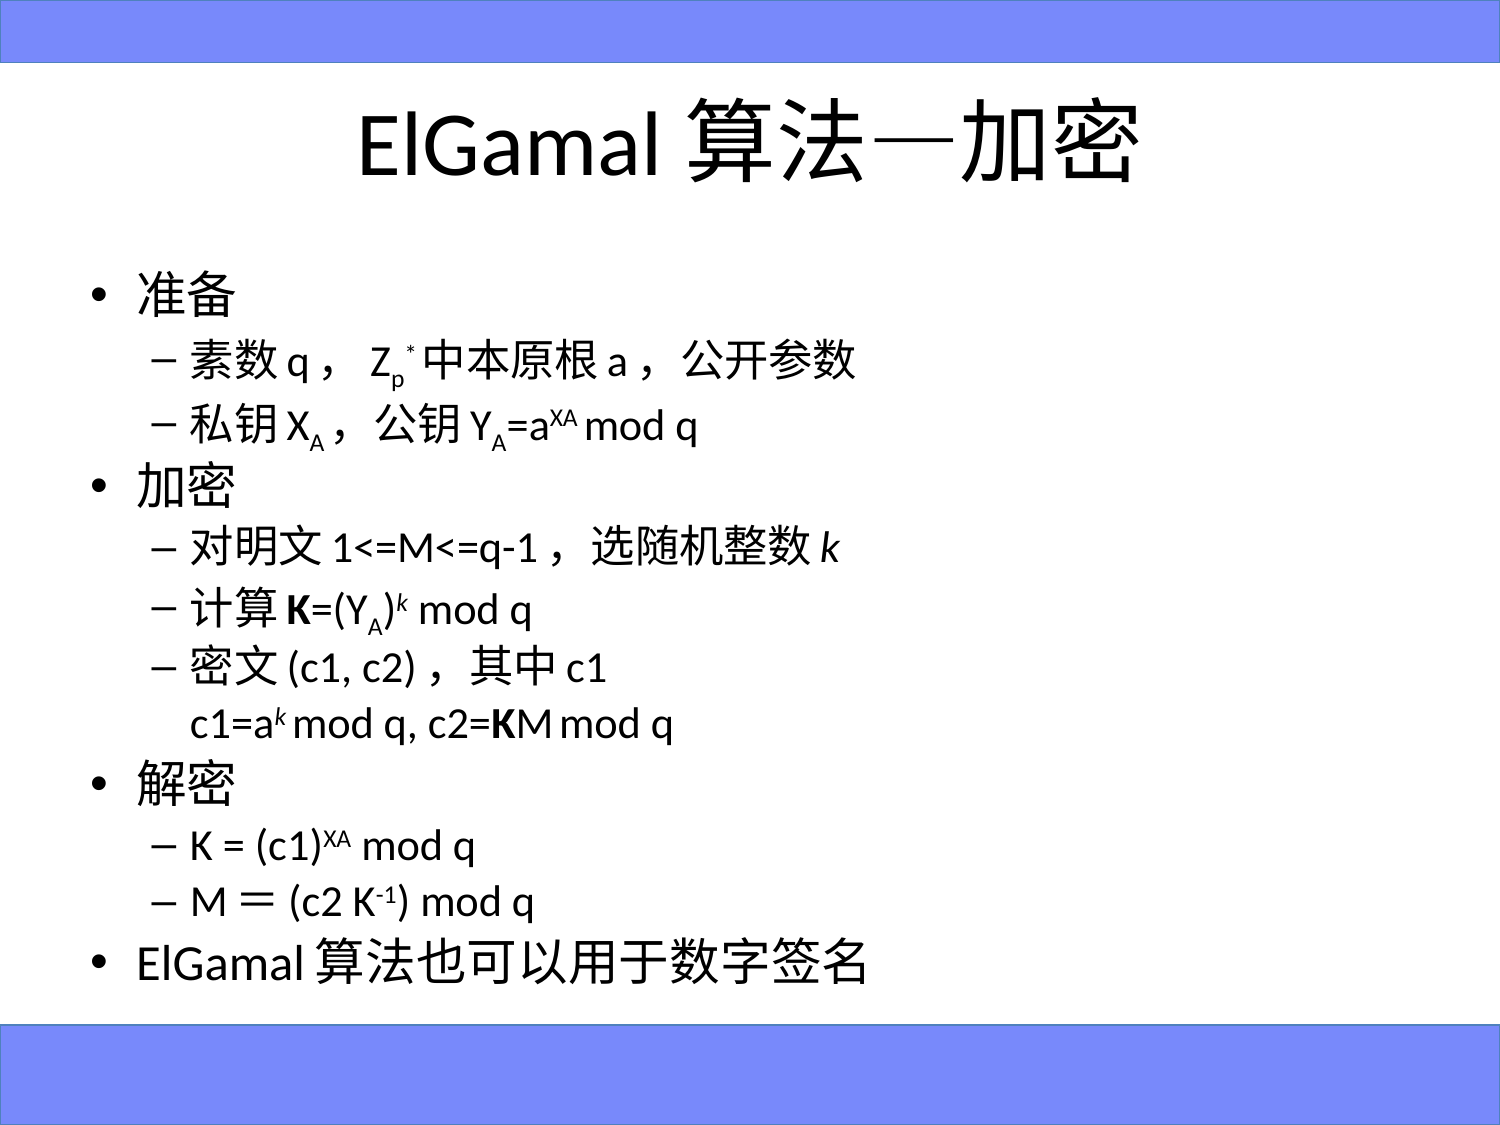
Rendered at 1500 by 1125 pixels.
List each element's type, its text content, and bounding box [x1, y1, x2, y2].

list 准备 素数q，Zp*中本原根a，公开参数 私钥XA，公钥YA=aXA mod q 加密 对明文1<=M<=q-1，选随机整数k 计算K=(YA)k mod q 密文(c1, c2)，其中c1 c1=ak mod q, c2=KM mod q 解密 K = (c1)XA mod q M＝(c2 K-1) mod q ElGamal算法也可以用于数字签名 [75, 262, 1425, 1005]
title ElGamal算法—加密 [75, 45, 1425, 233]
